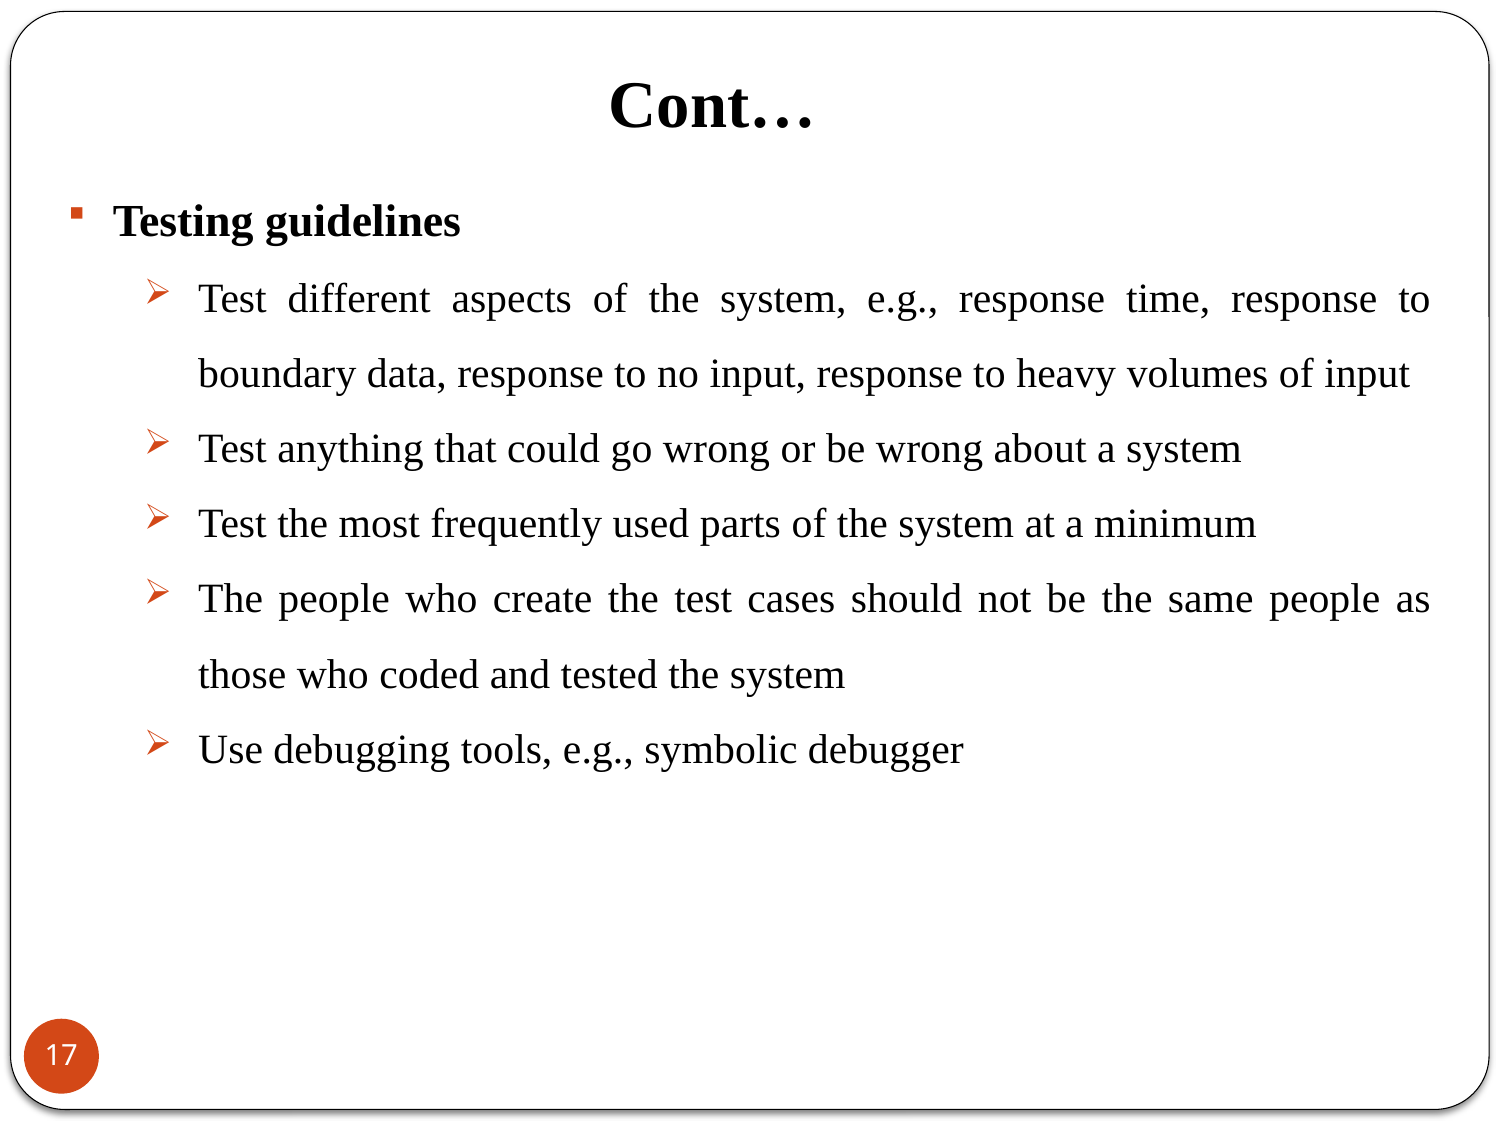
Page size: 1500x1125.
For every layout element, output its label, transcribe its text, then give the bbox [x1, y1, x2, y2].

list Testing guidelines Test different aspects of the system, e.g., response time, response to boundary data, response to no input, response to heavy volumes of input Test anything that could go wrong or be wrong about a system Test the most frequently used parts of the system at a minimum The people who create the test cases should not be the same people as those who coded and tested the system Use debugging tools, e.g., symbolic debugger [53, 155, 1447, 1050]
slide_number 17 [23, 1018, 99, 1094]
title Cont… [75, 31, 1350, 155]
